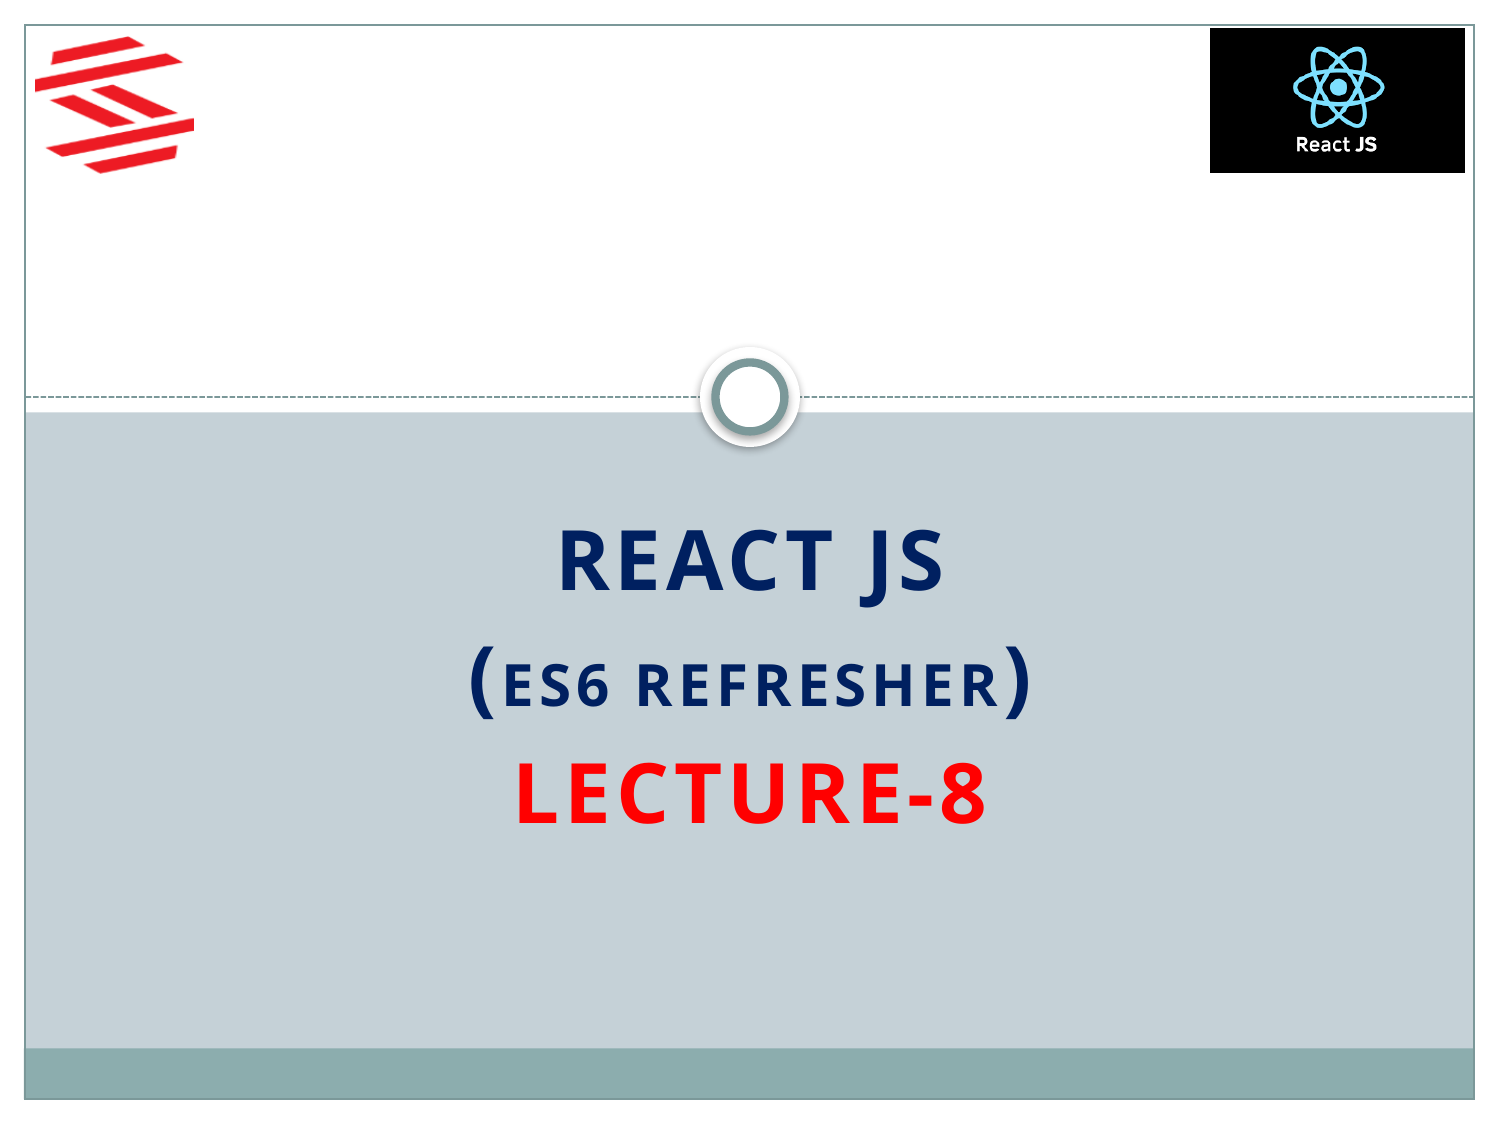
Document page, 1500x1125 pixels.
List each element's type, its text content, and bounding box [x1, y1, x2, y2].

picture [34, 34, 194, 180]
picture [1210, 28, 1466, 173]
subtitle React JS (es6 refresher) Lecture-8 [225, 499, 1275, 787]
